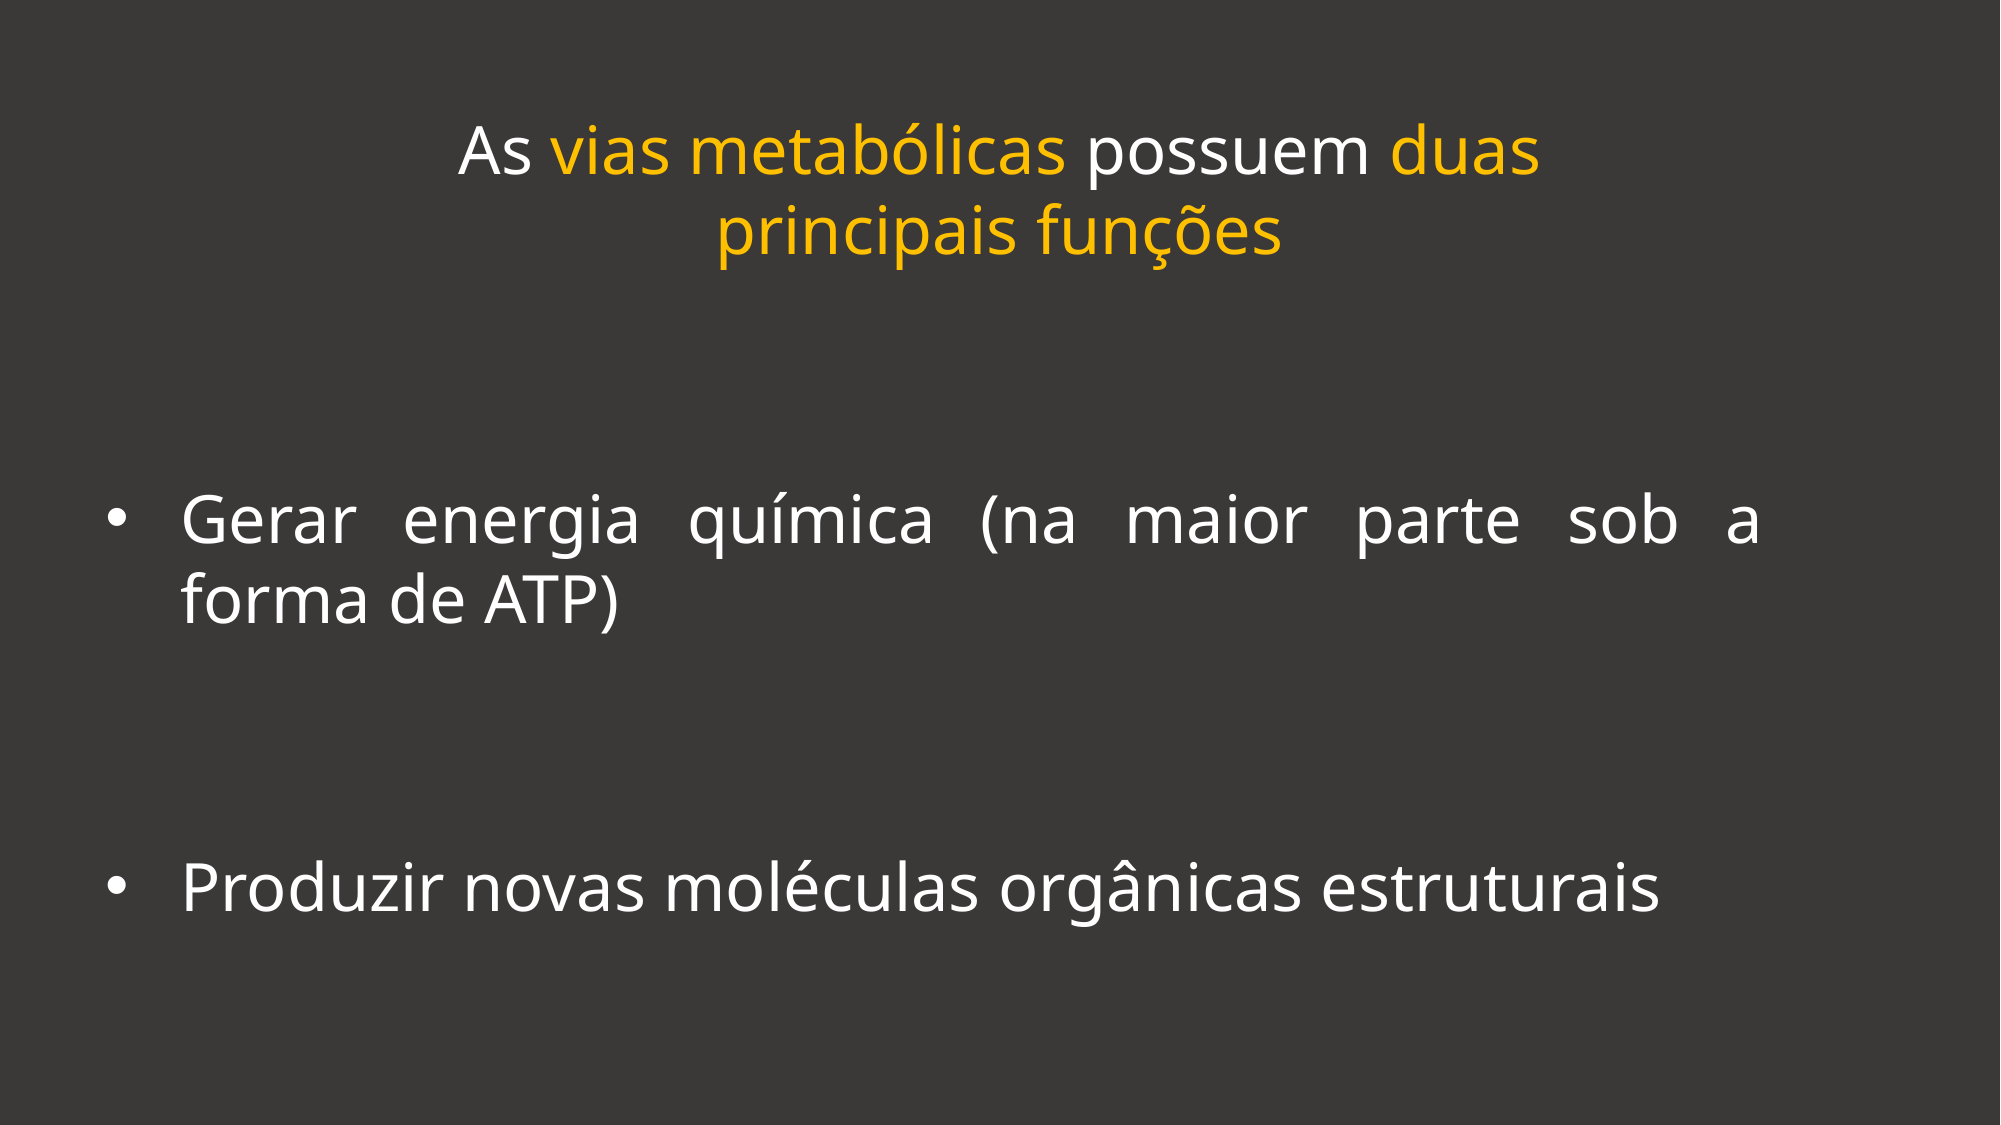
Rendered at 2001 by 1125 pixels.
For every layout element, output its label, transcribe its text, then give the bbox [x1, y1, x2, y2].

text_box Produzir novas moléculas orgânicas estruturais [90, 837, 1823, 932]
text_box As vias metabólicas possuem duas principais funções [329, 100, 1671, 276]
text_box Gerar energia química (na maior parte sob a forma de ATP) [90, 469, 1780, 645]
